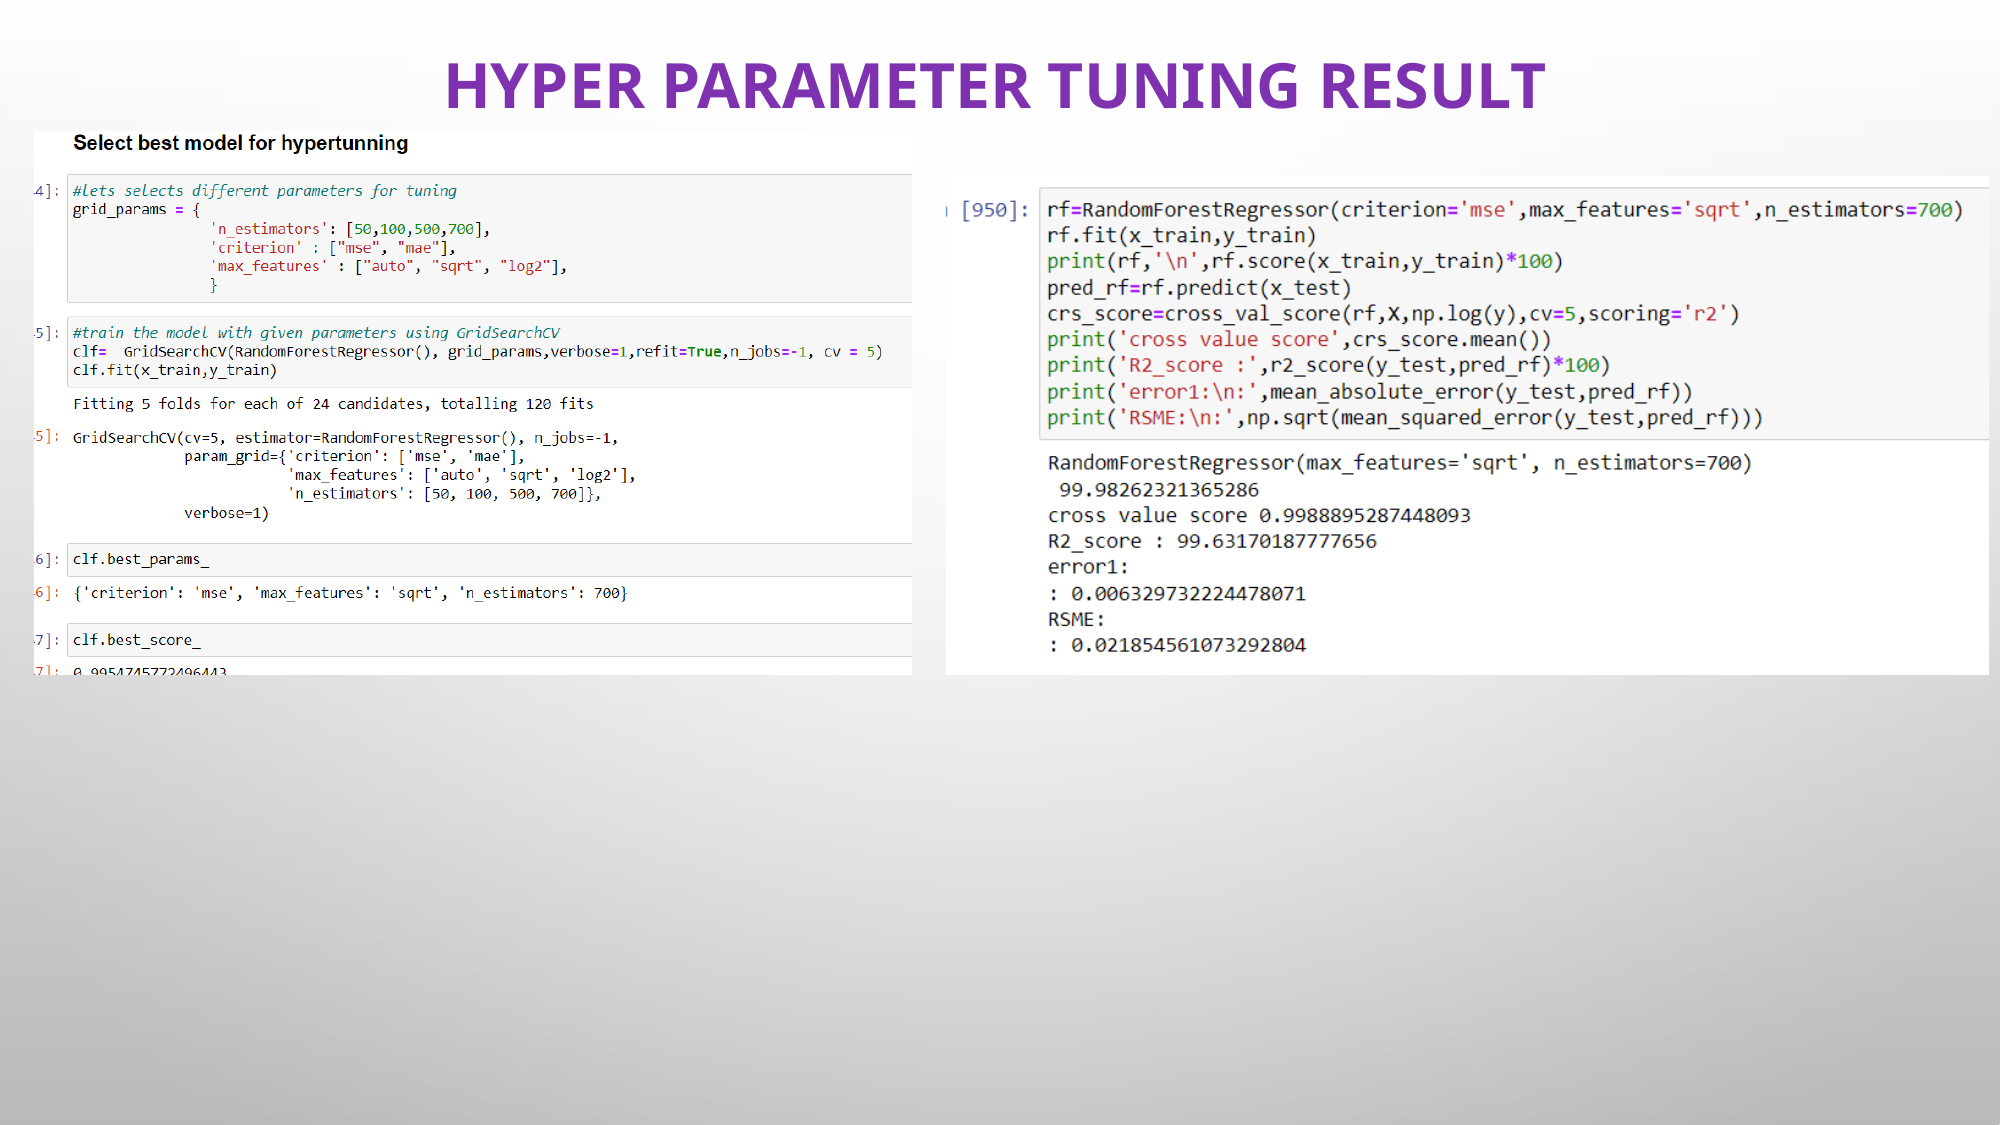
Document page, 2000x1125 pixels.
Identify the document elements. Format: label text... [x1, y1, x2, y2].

picture [0, 0, 2000, 1125]
title Hyper parameter tuning result [428, 36, 1929, 132]
